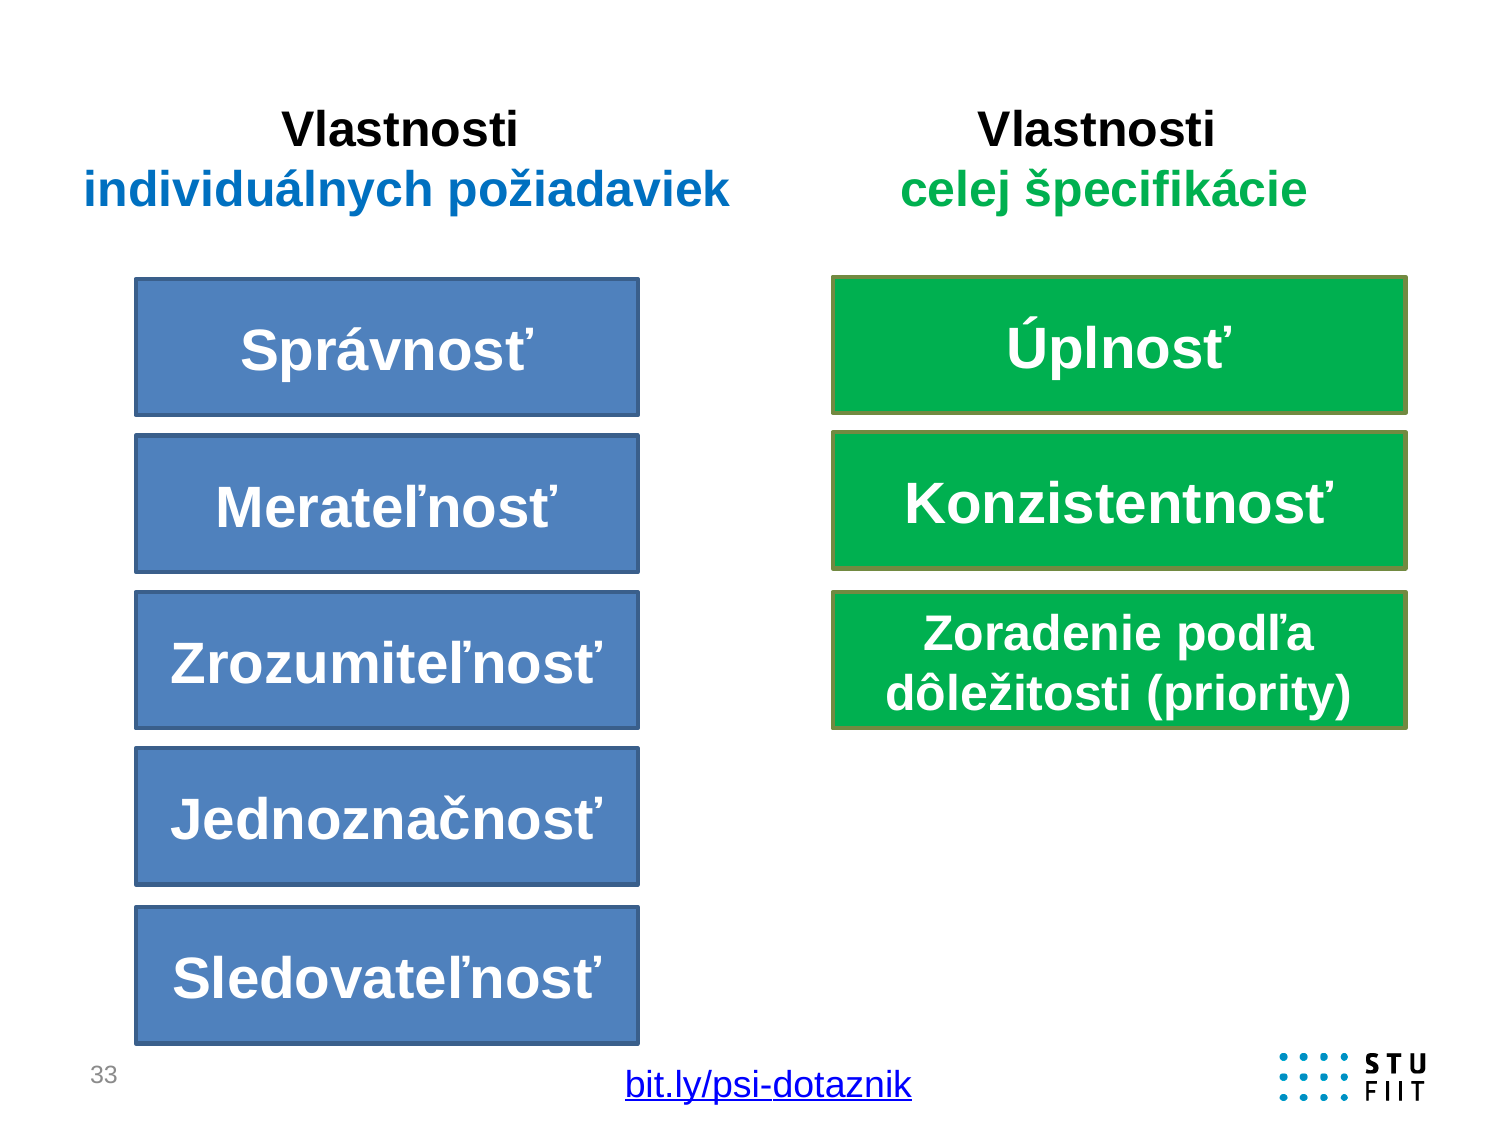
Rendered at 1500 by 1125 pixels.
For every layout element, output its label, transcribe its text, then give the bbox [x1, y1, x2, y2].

text_box Merateľnosť [134, 433, 640, 574]
text_box Úplnosť [831, 275, 1408, 415]
text_box Zrozumiteľnosť [134, 590, 640, 730]
text_box Vlastnosti individuálnych požiadaviek [64, 88, 750, 224]
slide_number 33 [75, 1043, 425, 1104]
picture [1269, 1045, 1436, 1118]
text_box Zoradenie podľa dôležitosti (priority) [831, 590, 1408, 730]
text_box Vlastnosti celej špecifikácie [761, 88, 1447, 224]
text_box Správnosť [134, 277, 640, 417]
text_box Konzistentnosť [831, 430, 1408, 571]
text_box Sledovateľnosť [134, 905, 640, 1046]
text_box Jednoznačnosť [134, 746, 640, 887]
